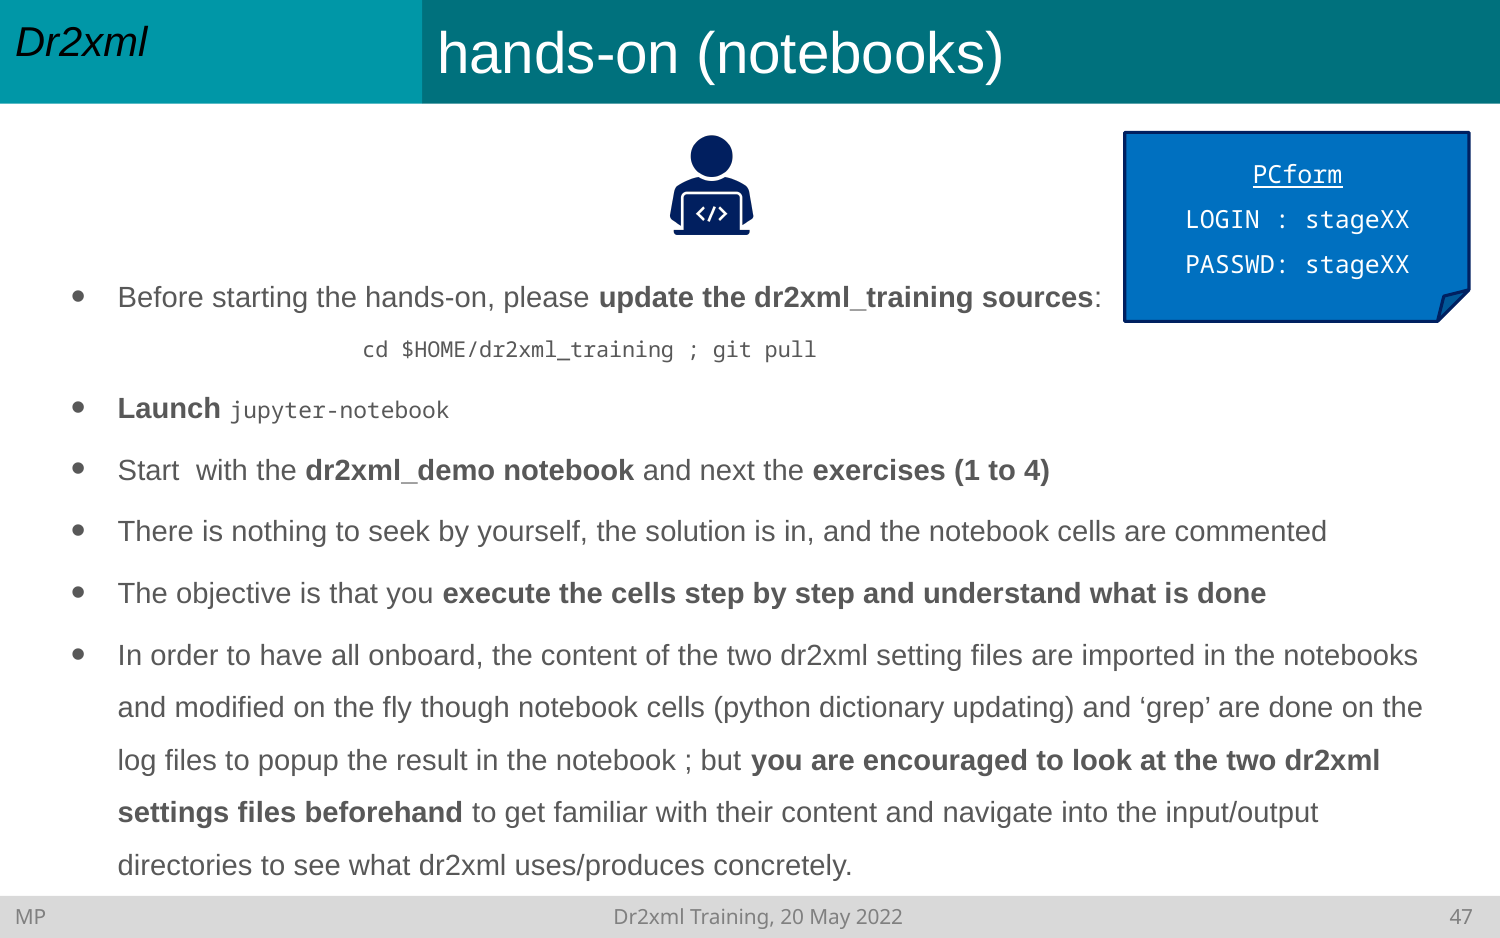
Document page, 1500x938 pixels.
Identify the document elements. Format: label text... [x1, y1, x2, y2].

text_box Dr2xml [0, 0, 423, 104]
text_box Before starting the hands-on, please update the dr2xml_training sources: cd $HOME/dr2xml_training ; git pull Launch jupyter-notebook Start with the dr2xml_demo notebook and next the exercises (1 to 4) There is nothing to seek by yourself, the solution is in, and the notebook cells are commented The objective is that you execute the cells step by step and understand what is done In order to have all onboard, the content of the two dr2xml setting files are imported in the notebooks and modified on the fly though notebook cells (python dictionary updating) and ‘grep’ are done on the log files to popup the result in the notebook ; but you are encouraged to look at the two dr2xml settings files beforehand to get familiar with their content and navigate into the input/output directories to see what dr2xml uses/produces concretely. [56, 253, 1469, 889]
text_box MP Dr2xml Training, 20 May 2022 46 [0, 895, 1500, 938]
picture [649, 117, 774, 242]
text_box PCform LOGIN : stageXX PASSWD: stageXX [1122, 130, 1472, 324]
title hands-on (notebooks) [423, 0, 1500, 104]
